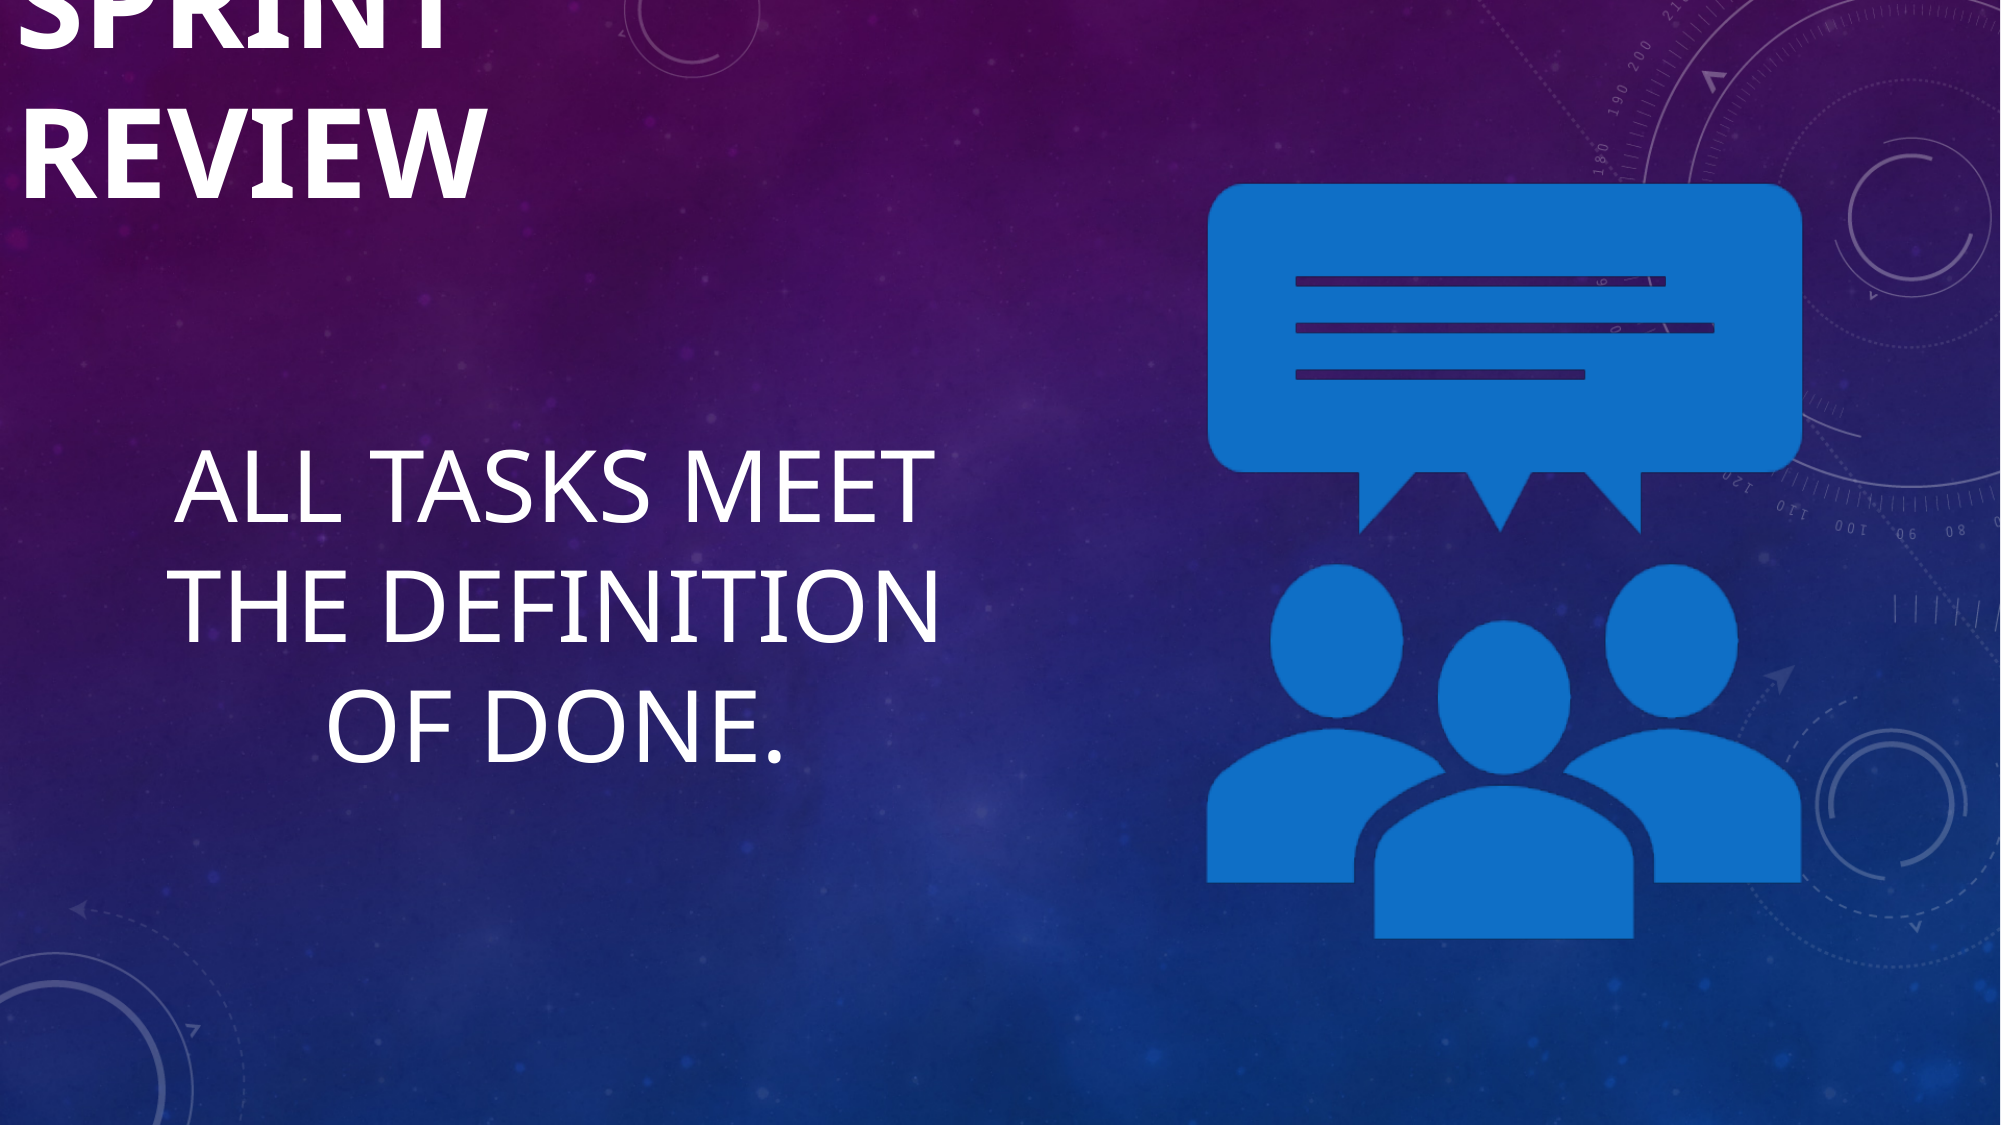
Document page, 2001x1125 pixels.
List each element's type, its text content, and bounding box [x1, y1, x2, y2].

picture [0, 0, 2001, 1125]
title SPRINT REVIEW [0, 2, 835, 146]
list ALL TASKS MEET THE DEFINITION OF DONE. [112, 302, 1000, 903]
